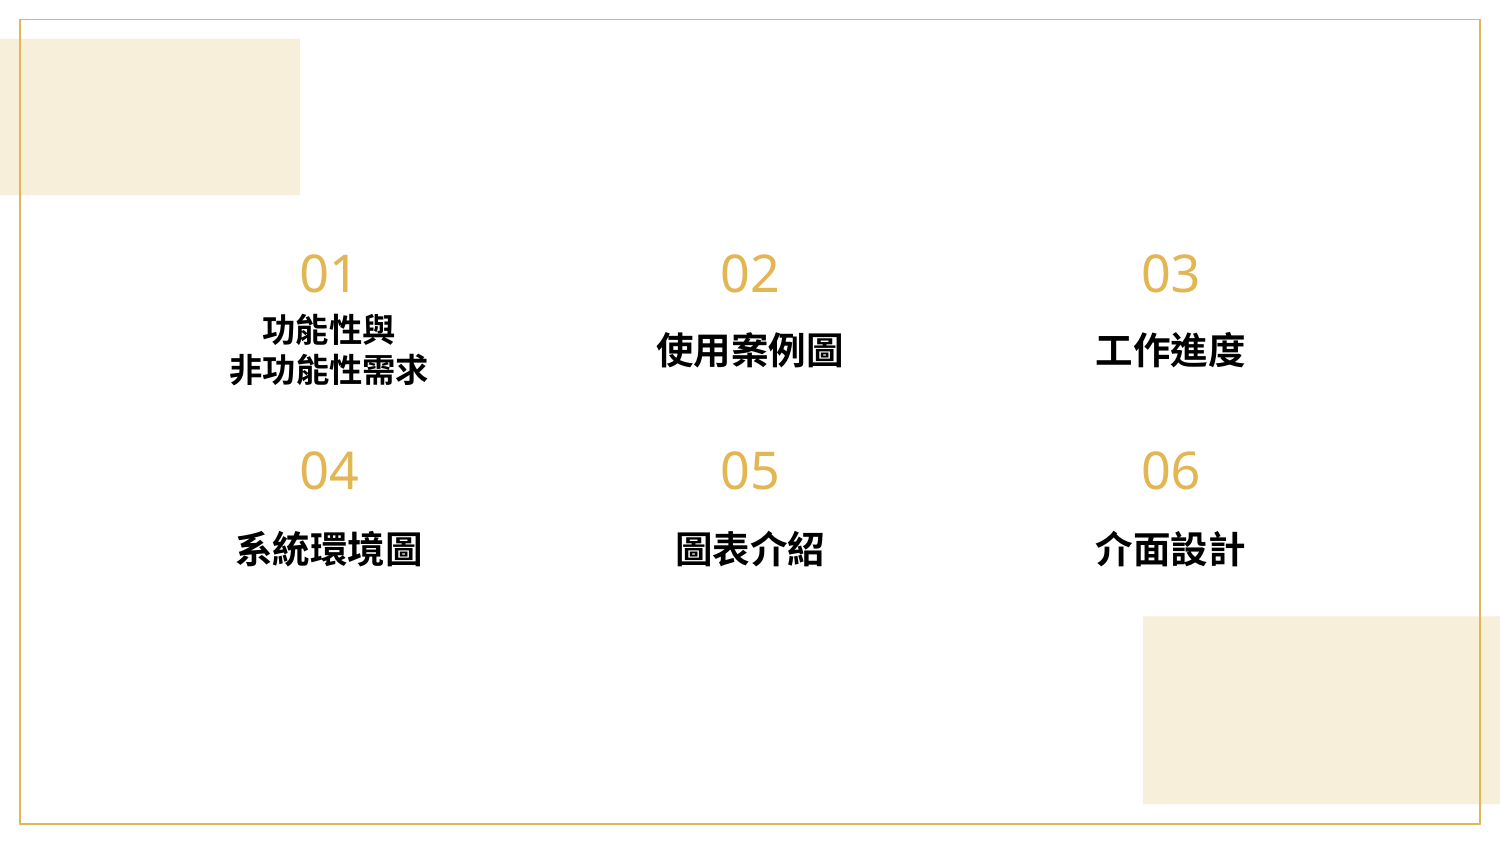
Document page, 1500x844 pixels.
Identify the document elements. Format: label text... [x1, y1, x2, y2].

title 工作進度 [1022, 280, 1319, 419]
title 06 [1051, 436, 1290, 478]
title 系統環境圖 [181, 478, 478, 618]
text_box [0, 38, 300, 196]
title 01 [210, 239, 449, 280]
text_box [1143, 616, 1500, 805]
text_box [20, 19, 1480, 825]
title 02 [630, 239, 869, 280]
title 功能性與 非功能性需求 [165, 280, 493, 419]
title 使用案例圖 [586, 280, 914, 419]
title 04 [210, 436, 449, 478]
title 介面設計 [1022, 478, 1319, 618]
title 05 [630, 436, 869, 478]
title 03 [1051, 239, 1290, 280]
title 圖表介紹 [601, 478, 899, 618]
